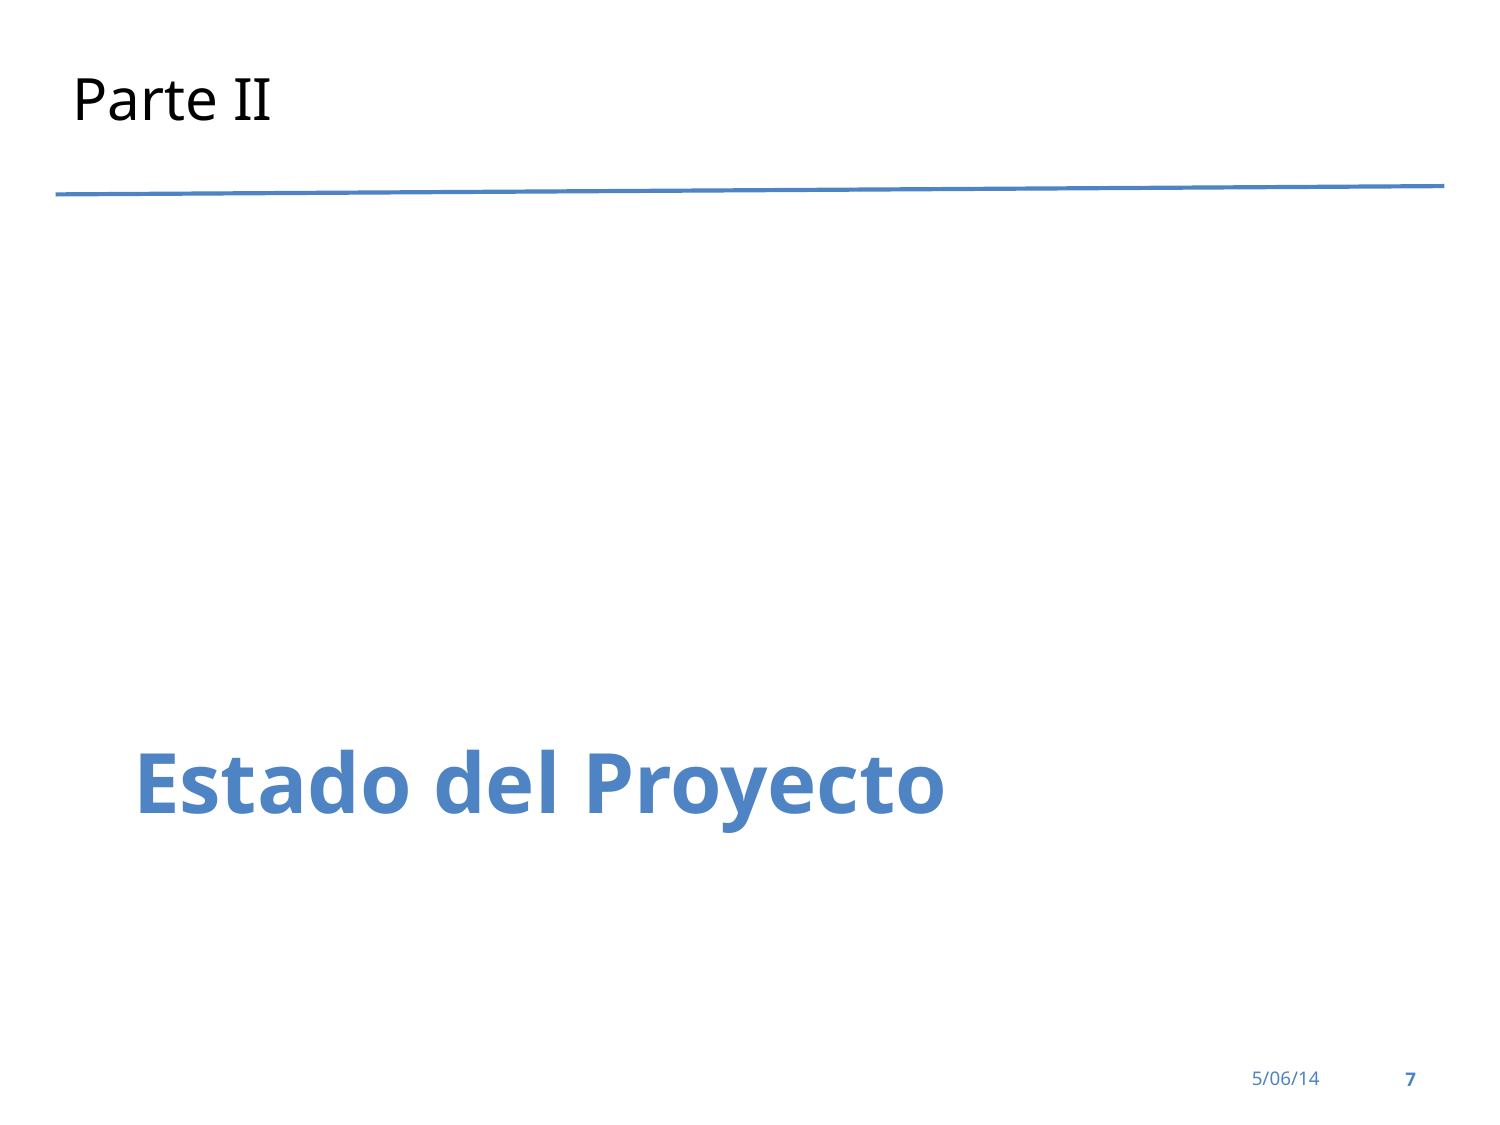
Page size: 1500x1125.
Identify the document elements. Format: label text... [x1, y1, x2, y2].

text_box Parte II [57, 52, 1333, 140]
text_box <número> [1390, 1059, 1453, 1104]
text_box Estado del Proyecto [118, 722, 1394, 947]
